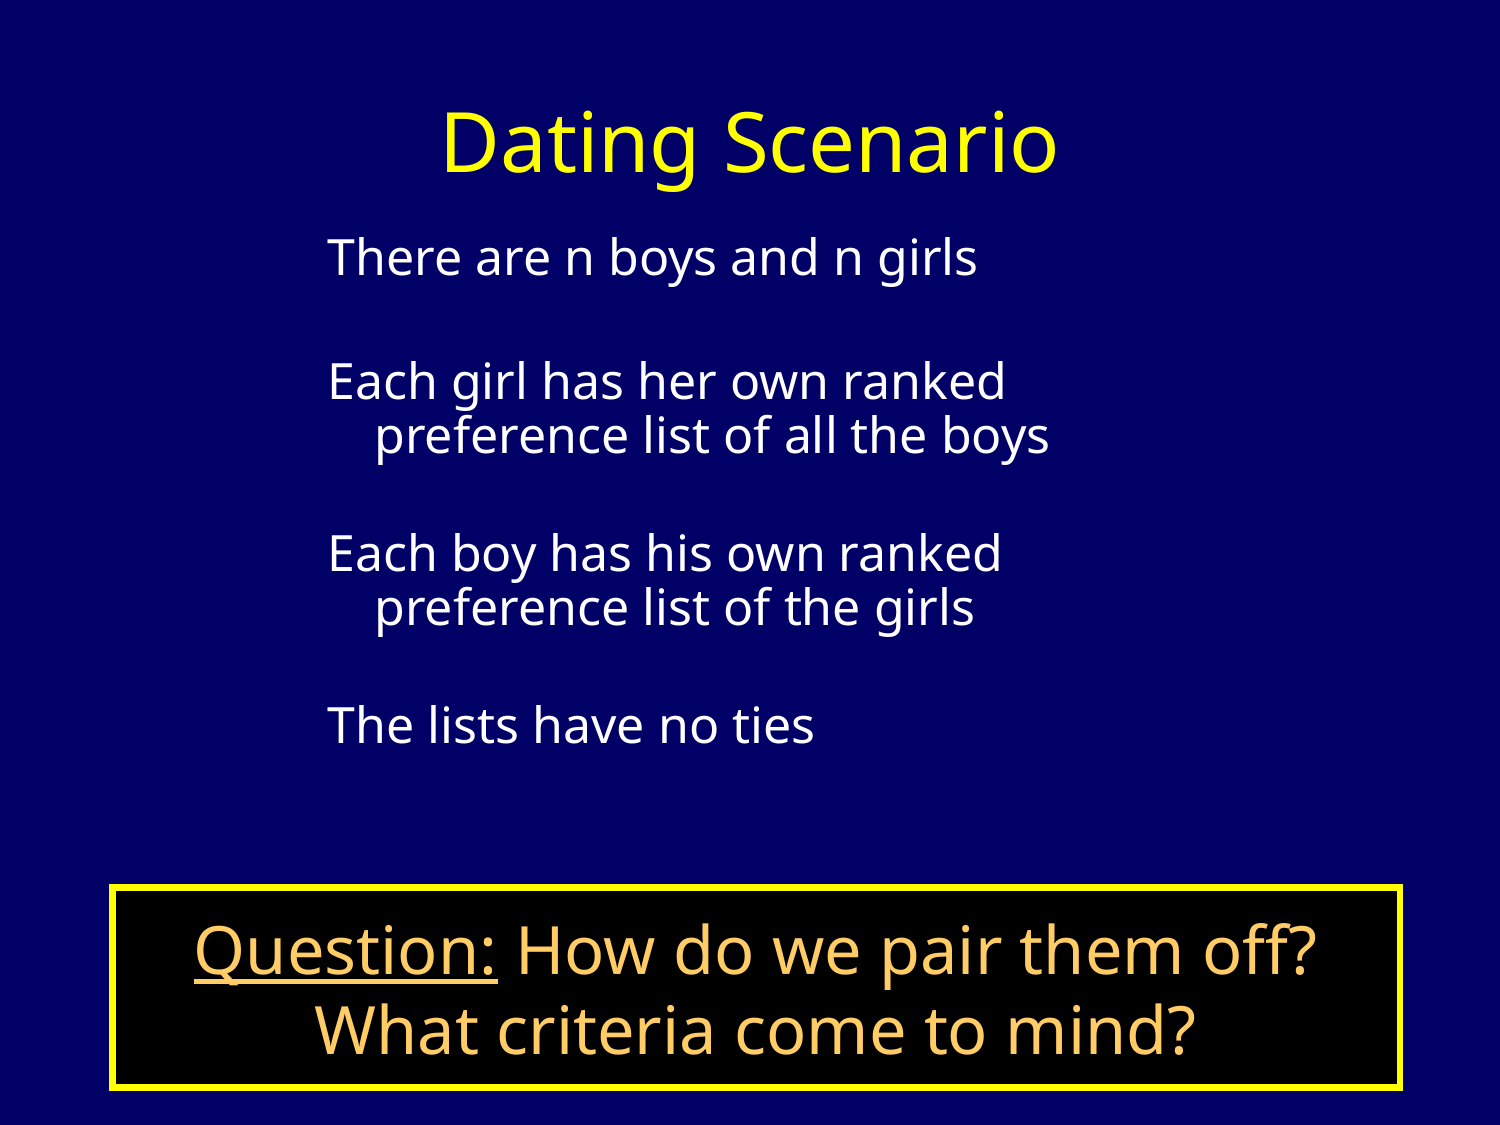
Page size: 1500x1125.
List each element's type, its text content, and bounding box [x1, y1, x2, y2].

list There are n boys and n girls Each girl has her own ranked preference list of all the boys Each boy has his own ranked preference list of the girls The lists have no ties [237, 224, 1238, 825]
text_box Question: How do we pair them off? What criteria come to mind? [112, 887, 1400, 1088]
title Dating Scenario [75, 45, 1425, 233]
